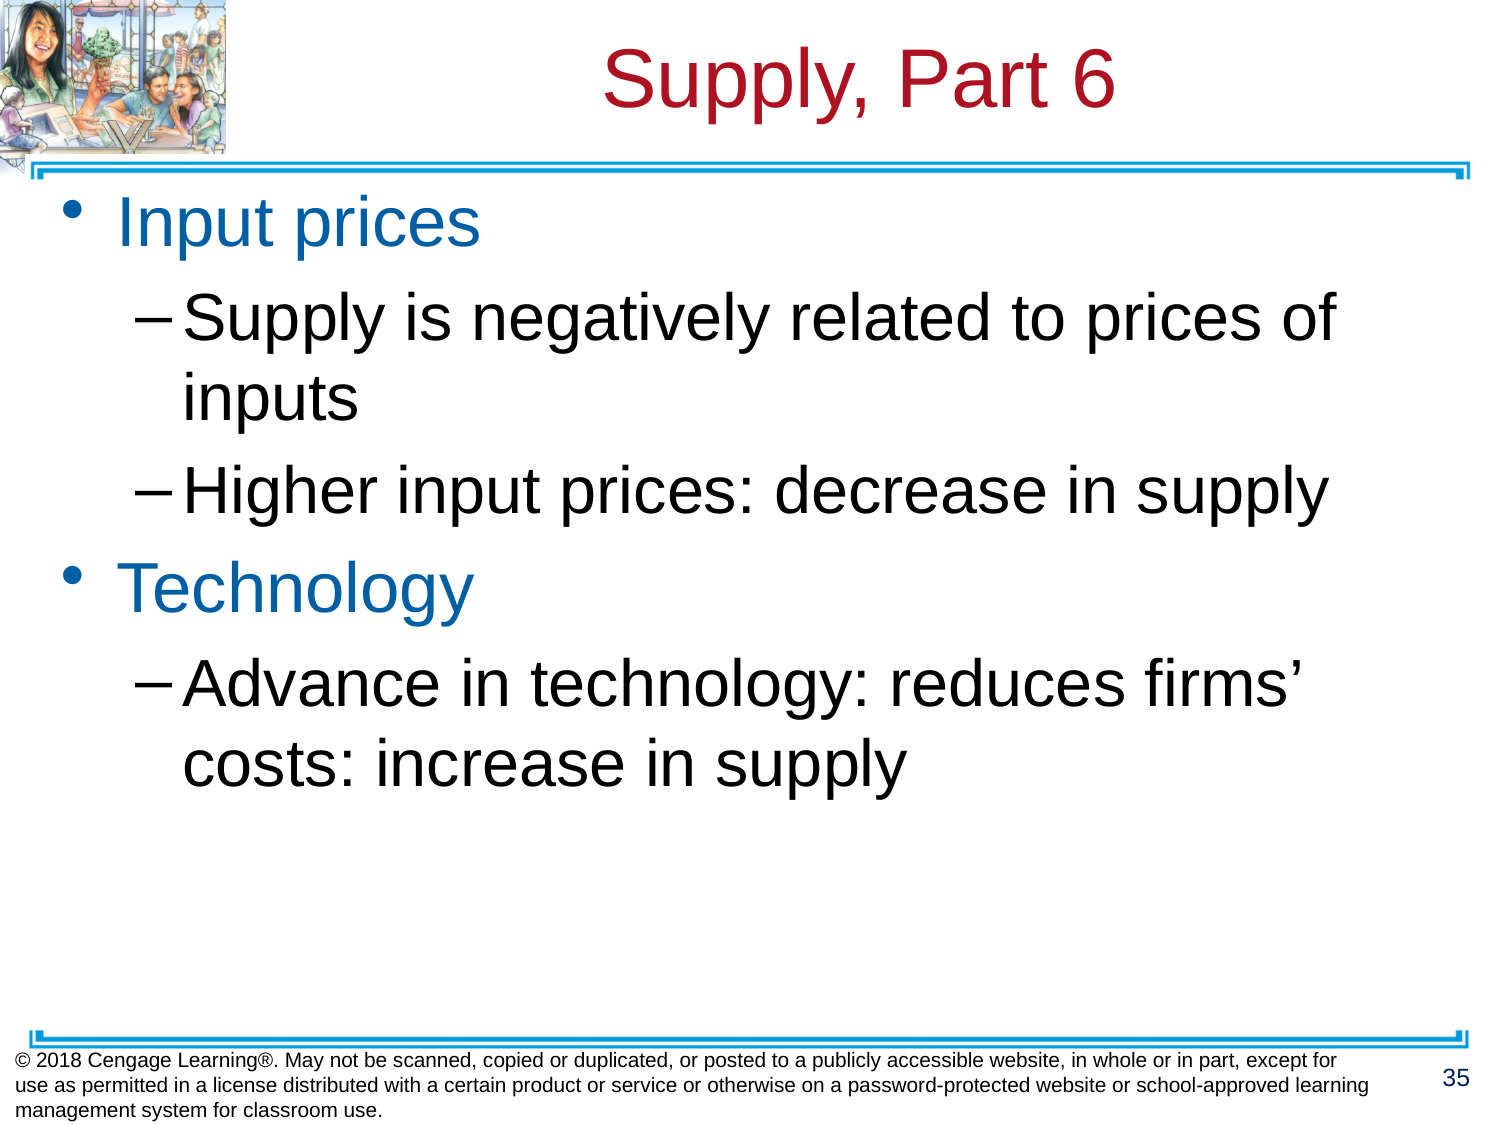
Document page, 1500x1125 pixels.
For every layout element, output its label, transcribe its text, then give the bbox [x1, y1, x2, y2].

picture [0, 0, 1475, 186]
list Input prices Supply is negatively related to prices of inputs Higher input prices: decrease in supply Technology Advance in technology: reduces firms’ costs: increase in supply [45, 168, 1455, 825]
slide_number 35 [1412, 1052, 1500, 1117]
picture [25, 1024, 1475, 1057]
title Supply, Part 6 [219, 16, 1500, 158]
footer © 2018 Cengage Learning®. May not be scanned, copied or duplicated, or posted to a publicly accessible website, in whole or in part, except for use as permitted in a license distributed with a certain product or service or otherwise on a password-protected website or school-approved learning management system for classroom use. [0, 1043, 1388, 1125]
